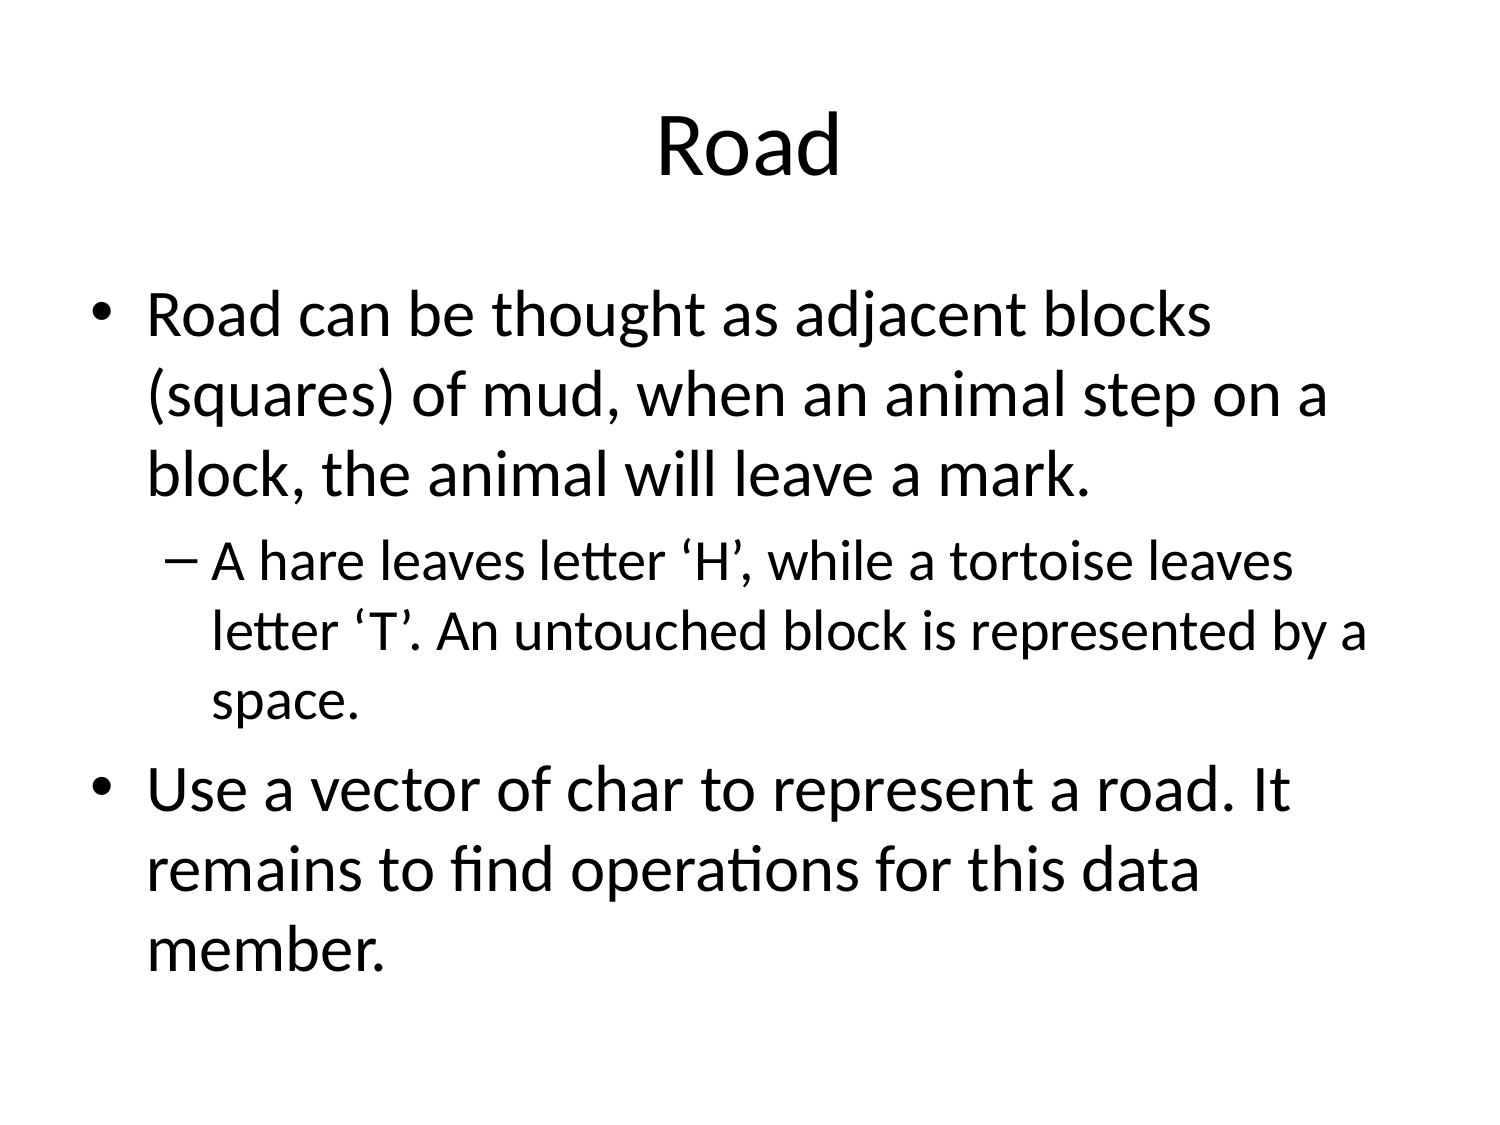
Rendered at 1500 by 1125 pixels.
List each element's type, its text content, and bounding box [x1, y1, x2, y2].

title Road [75, 45, 1425, 233]
list Road can be thought as adjacent blocks (squares) of mud, when an animal step on a block, the animal will leave a mark. A hare leaves letter ‘H’, while a tortoise leaves letter ‘T’. An untouched block is represented by a space. Use a vector of char to represent a road. It remains to find operations for this data member. [75, 262, 1425, 1005]
